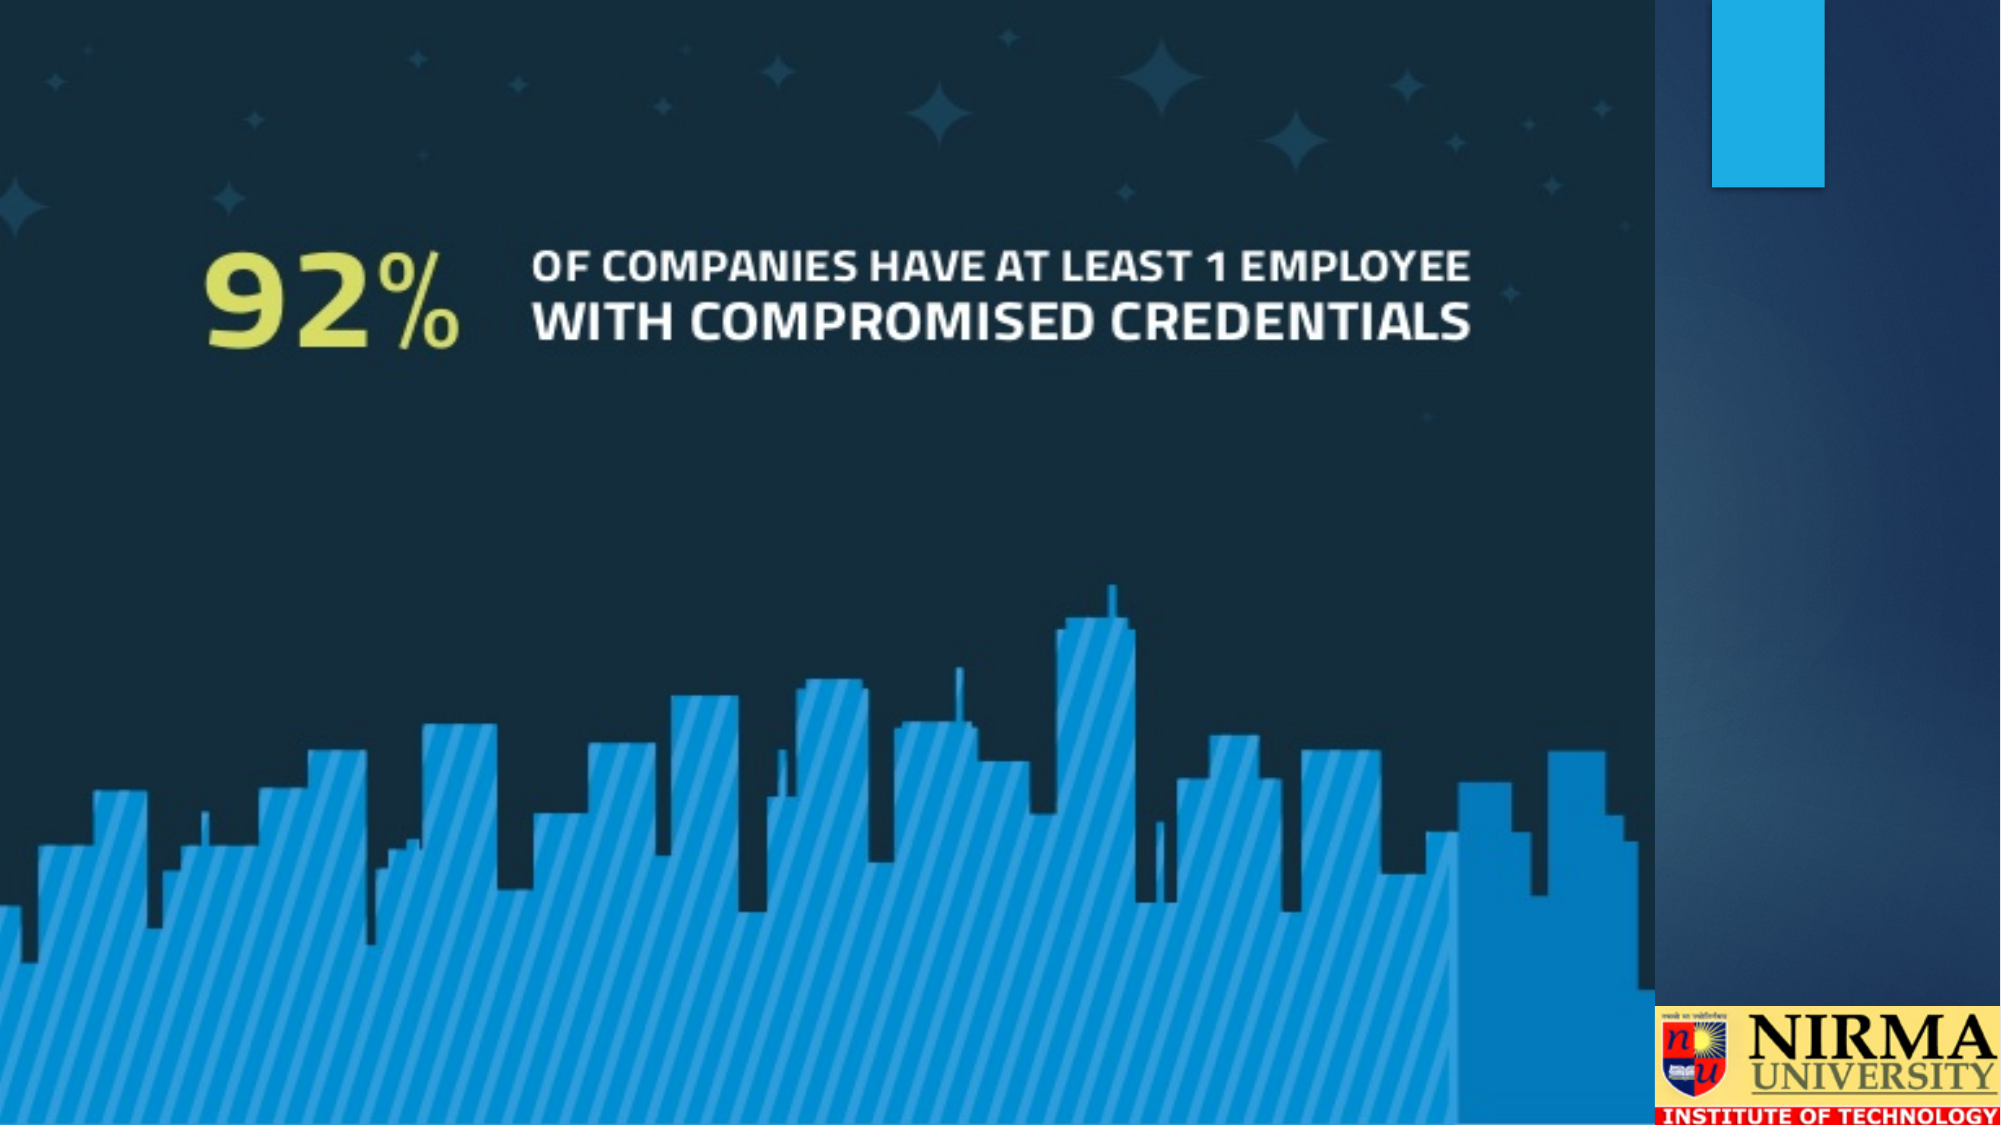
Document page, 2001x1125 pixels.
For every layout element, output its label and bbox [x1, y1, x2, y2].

list [0, 0, 1656, 1125]
picture [1654, 1005, 2000, 1125]
